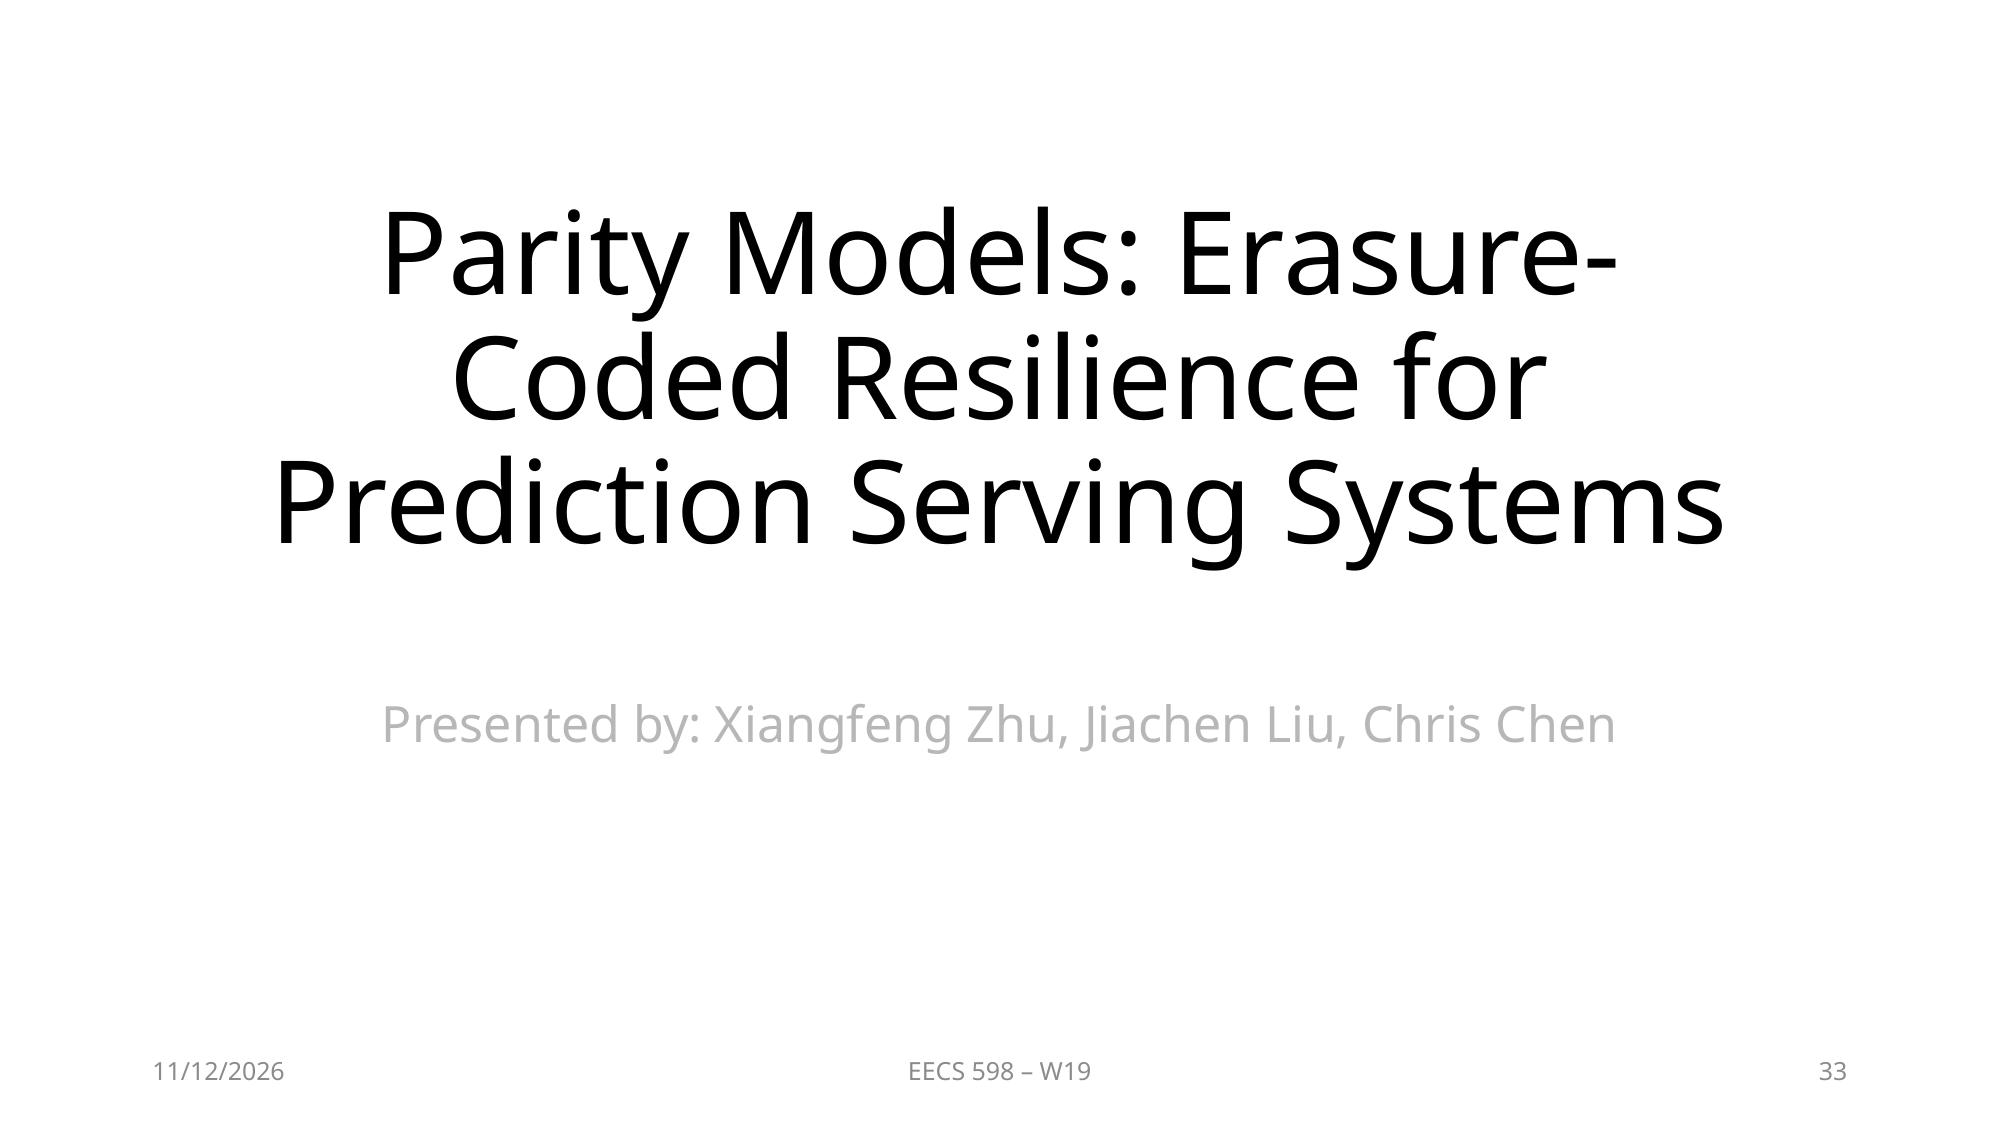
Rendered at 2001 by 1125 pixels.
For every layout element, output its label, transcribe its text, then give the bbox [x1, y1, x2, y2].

footer EECS 598 – W19 [662, 1042, 1338, 1103]
slide_number 33 [1412, 1042, 1863, 1103]
title Parity Models: Erasure-Coded Resilience for Prediction Serving Systems [249, 184, 1750, 576]
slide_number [137, 1042, 588, 1103]
subtitle Presented by: Xiangfeng Zhu, Jiachen Liu, Chris Chen [249, 590, 1750, 863]
